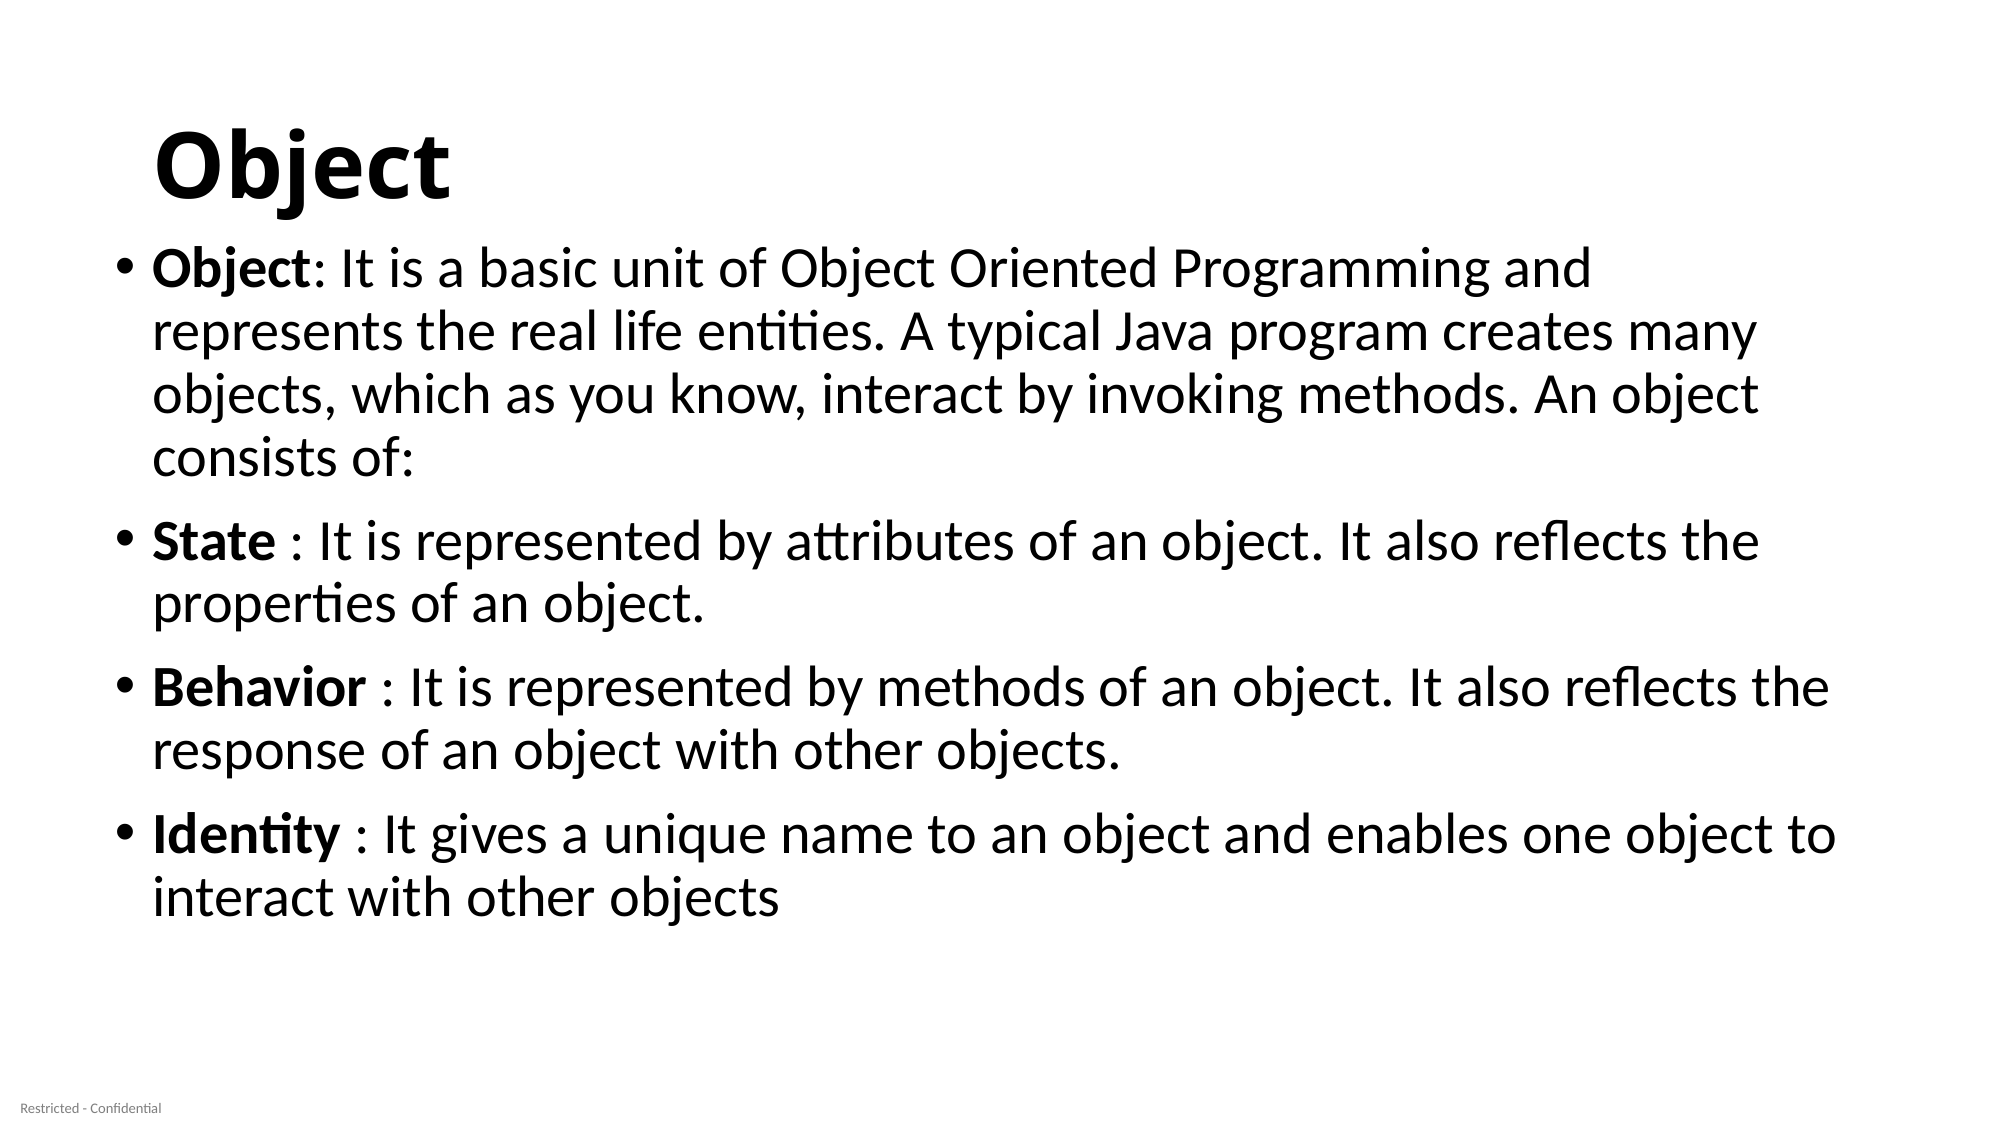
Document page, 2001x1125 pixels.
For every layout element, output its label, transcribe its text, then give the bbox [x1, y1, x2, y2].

title Object [137, 59, 1863, 229]
list Object: It is a basic unit of Object Oriented Programming and represents the real life entities. A typical Java program creates many objects, which as you know, interact by invoking methods. An object consists of: State : It is represented by attributes of an object. It also reflects the properties of an object. Behavior : It is represented by methods of an object. It also reflects the response of an object with other objects. Identity : It gives a unique name to an object and enables one object to interact with other objects [99, 229, 1863, 1014]
